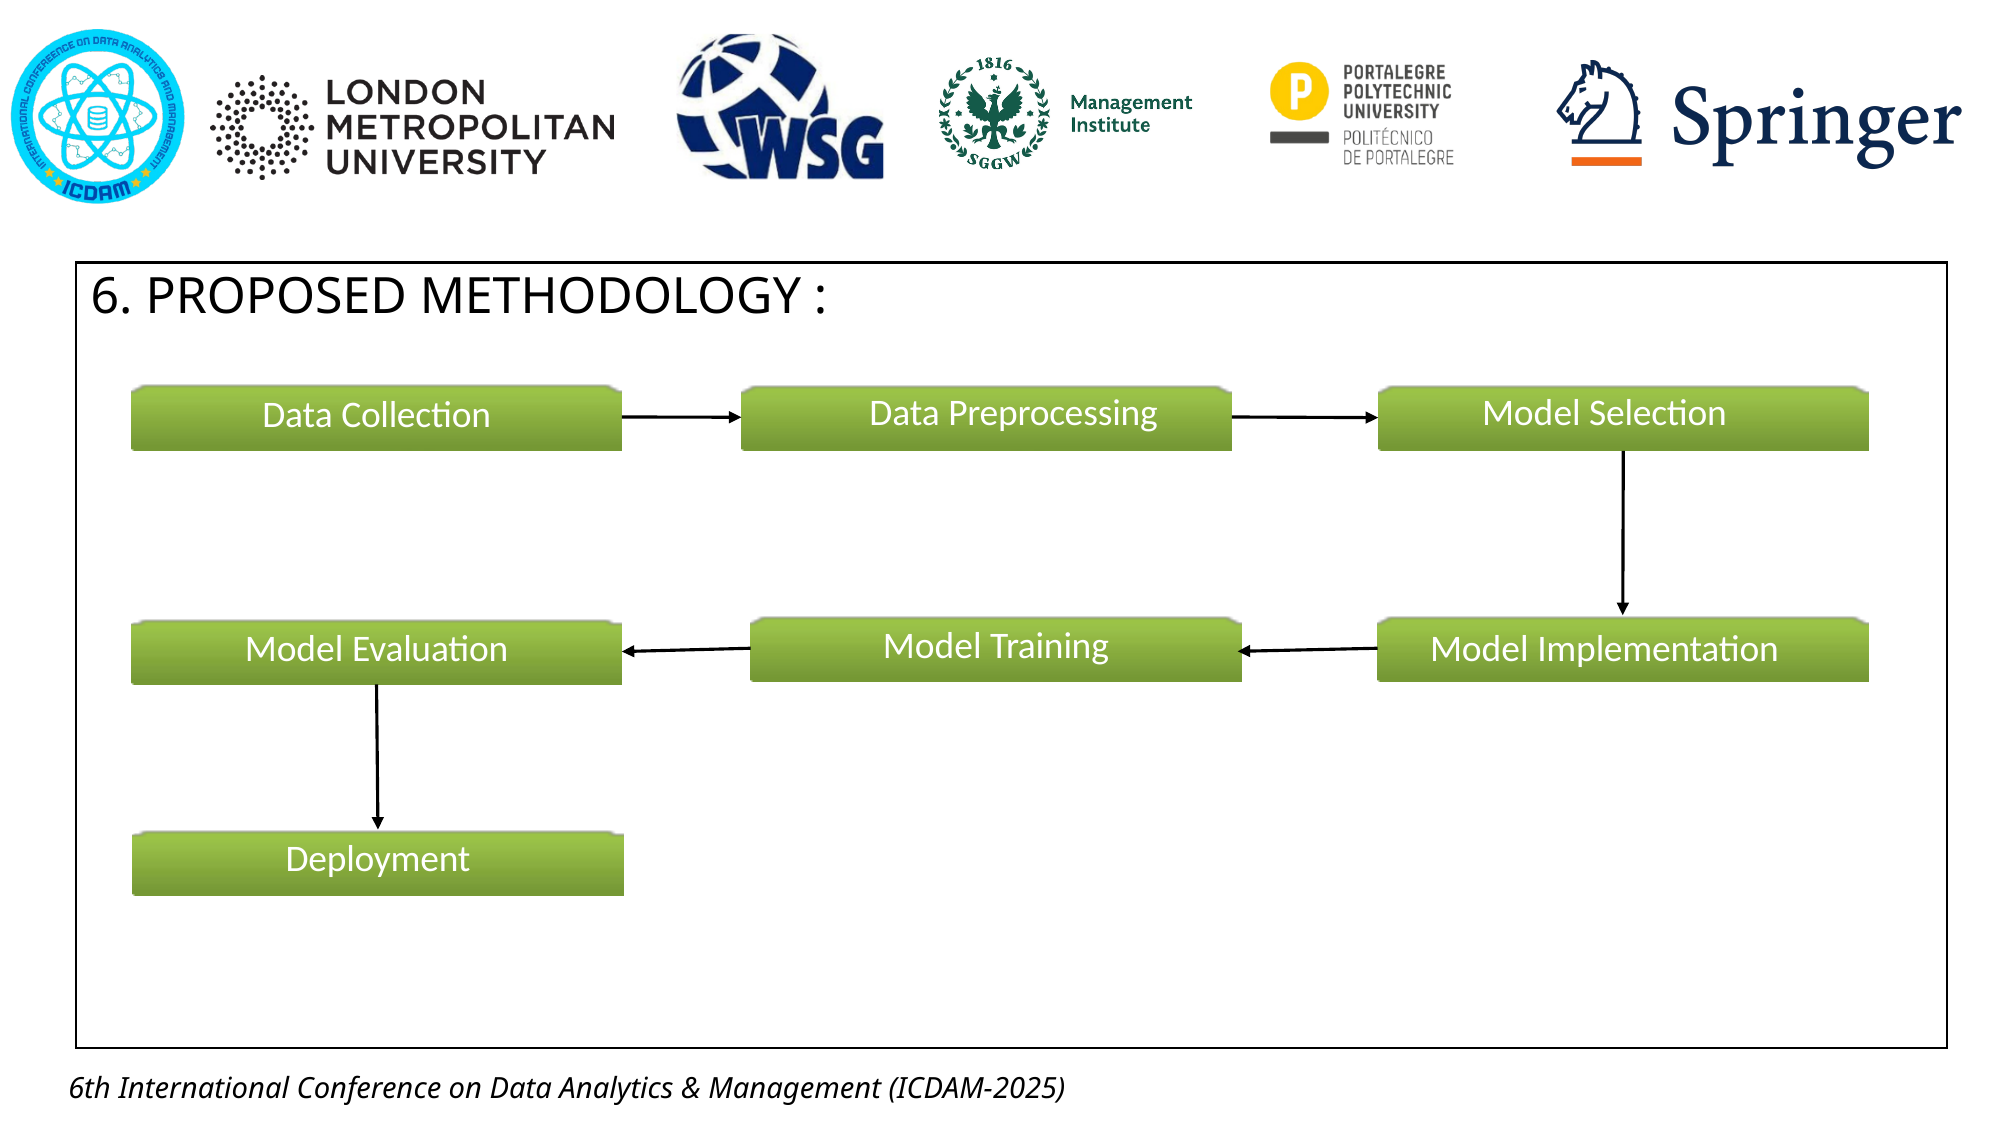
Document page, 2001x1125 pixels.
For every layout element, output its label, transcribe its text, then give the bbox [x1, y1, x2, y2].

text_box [131, 383, 1869, 896]
picture [671, 15, 899, 207]
picture [1535, 52, 1983, 177]
picture [9, 29, 186, 207]
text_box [1237, 648, 1378, 652]
picture [1260, 23, 1468, 206]
picture [927, 53, 1203, 179]
footer 6th International Conference on Data Analytics & Management (ICDAM-2025) [53, 1056, 1974, 1117]
picture [210, 75, 614, 180]
subtitle 6. PROPOSED METHODOLOGY : [75, 261, 1948, 1049]
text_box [621, 648, 751, 652]
